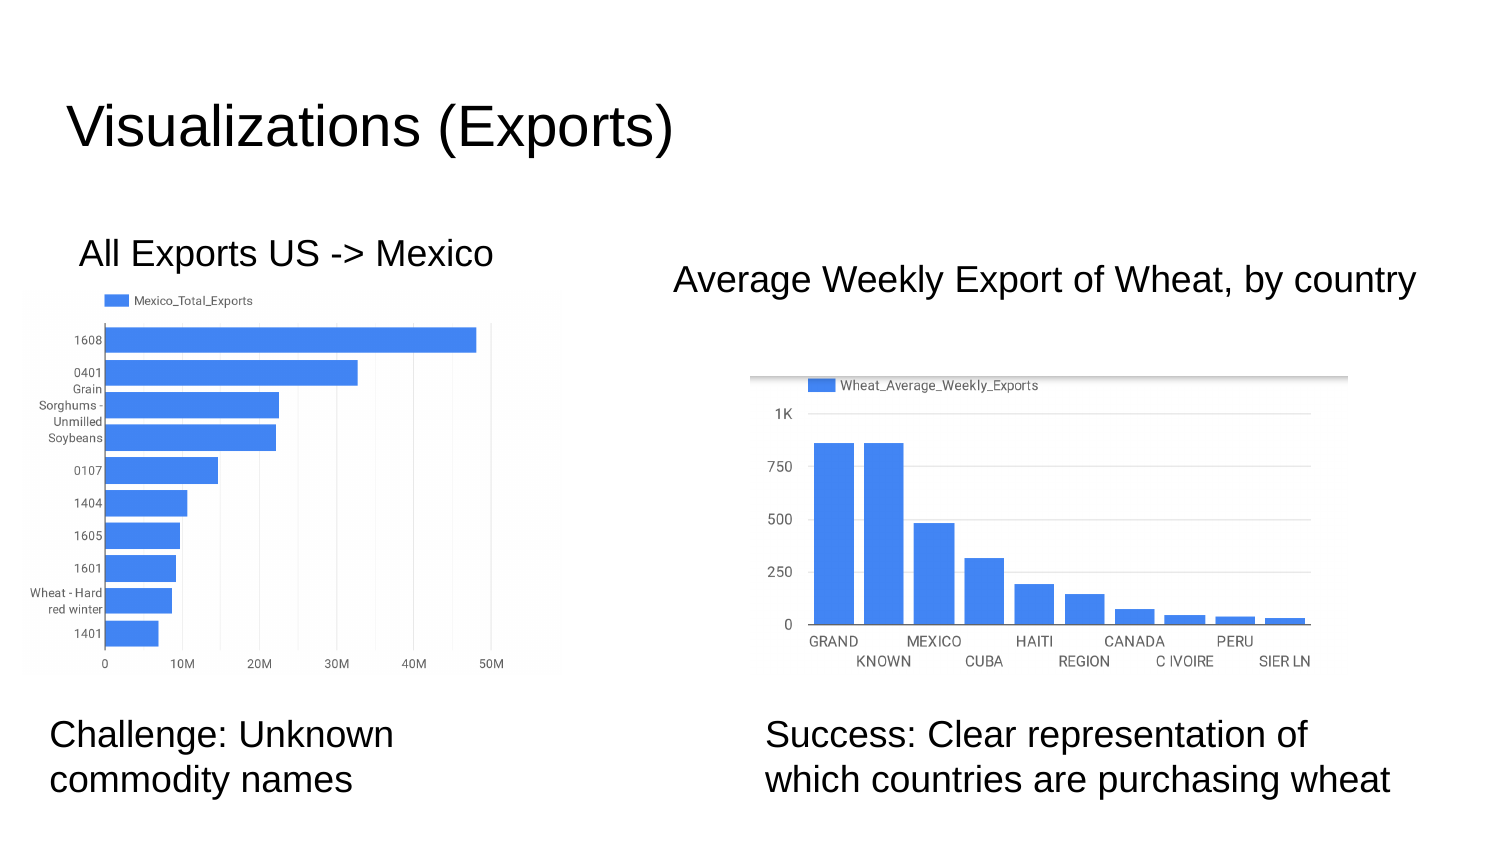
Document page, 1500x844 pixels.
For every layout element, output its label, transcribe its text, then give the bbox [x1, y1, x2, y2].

title Average Weekly Export of Wheat, by country [658, 239, 1438, 334]
title Visualizations (Exports) [51, 72, 1449, 167]
picture [749, 376, 1349, 675]
picture [22, 290, 562, 675]
title Success: Clear representation of which countries are purchasing wheat [750, 695, 1428, 821]
title Challenge: Unknown commodity names [34, 695, 512, 821]
title All Exports US -> Mexico [63, 213, 579, 308]
